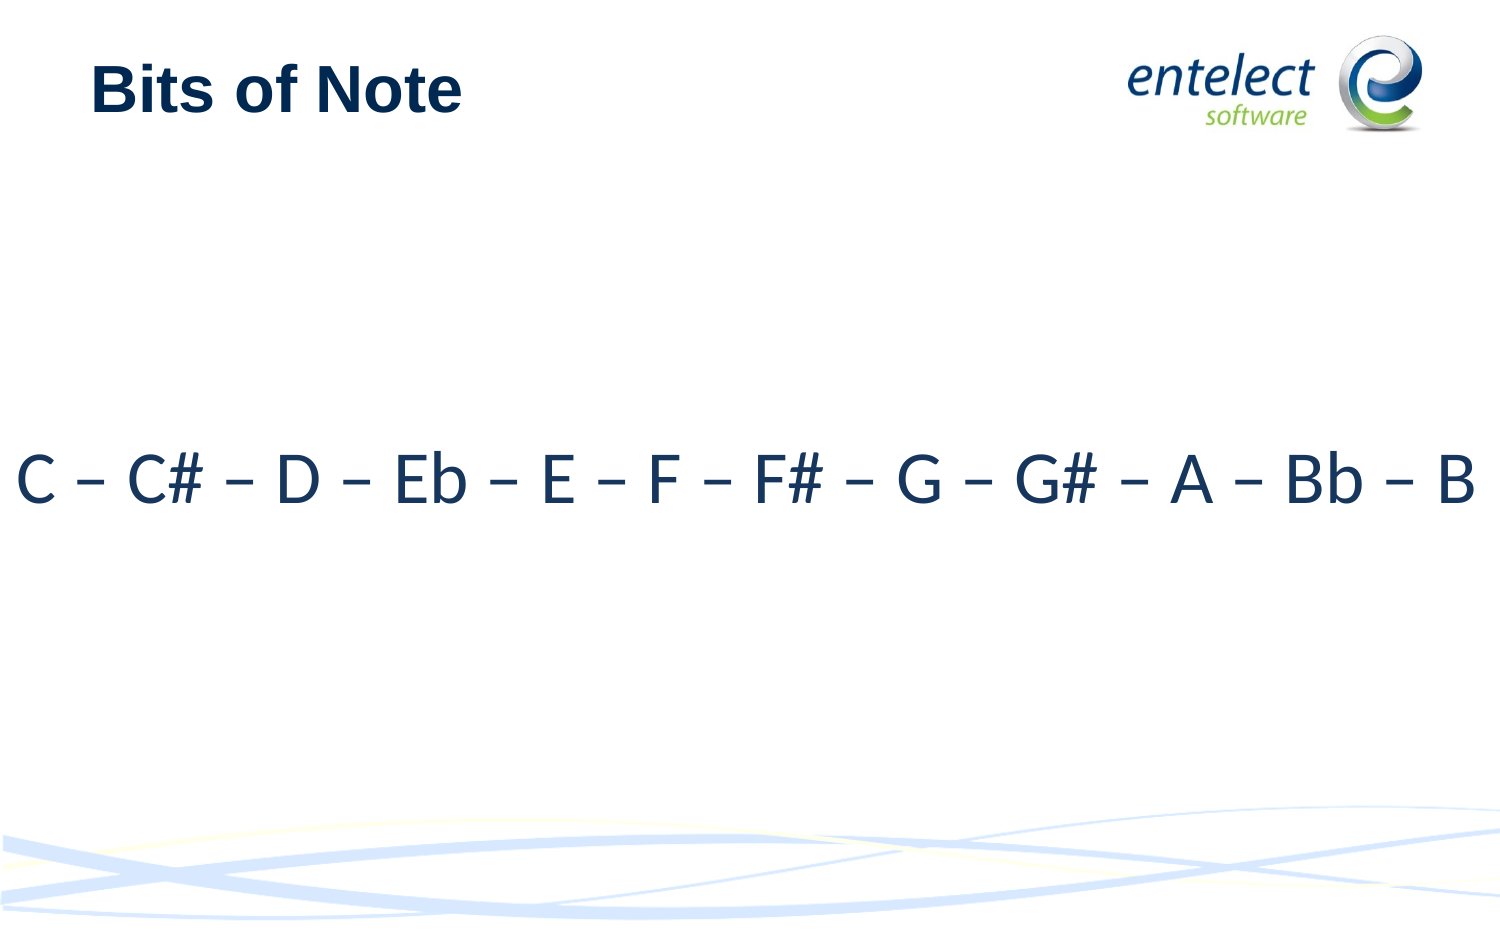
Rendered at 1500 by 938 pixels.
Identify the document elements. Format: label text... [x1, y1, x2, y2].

title Bits of Note [75, 37, 1425, 134]
picture [1128, 33, 1424, 37]
text_box C – C# – D – Eb – E – F – F# – G – G# – A – Bb – B [1, 421, 1494, 527]
